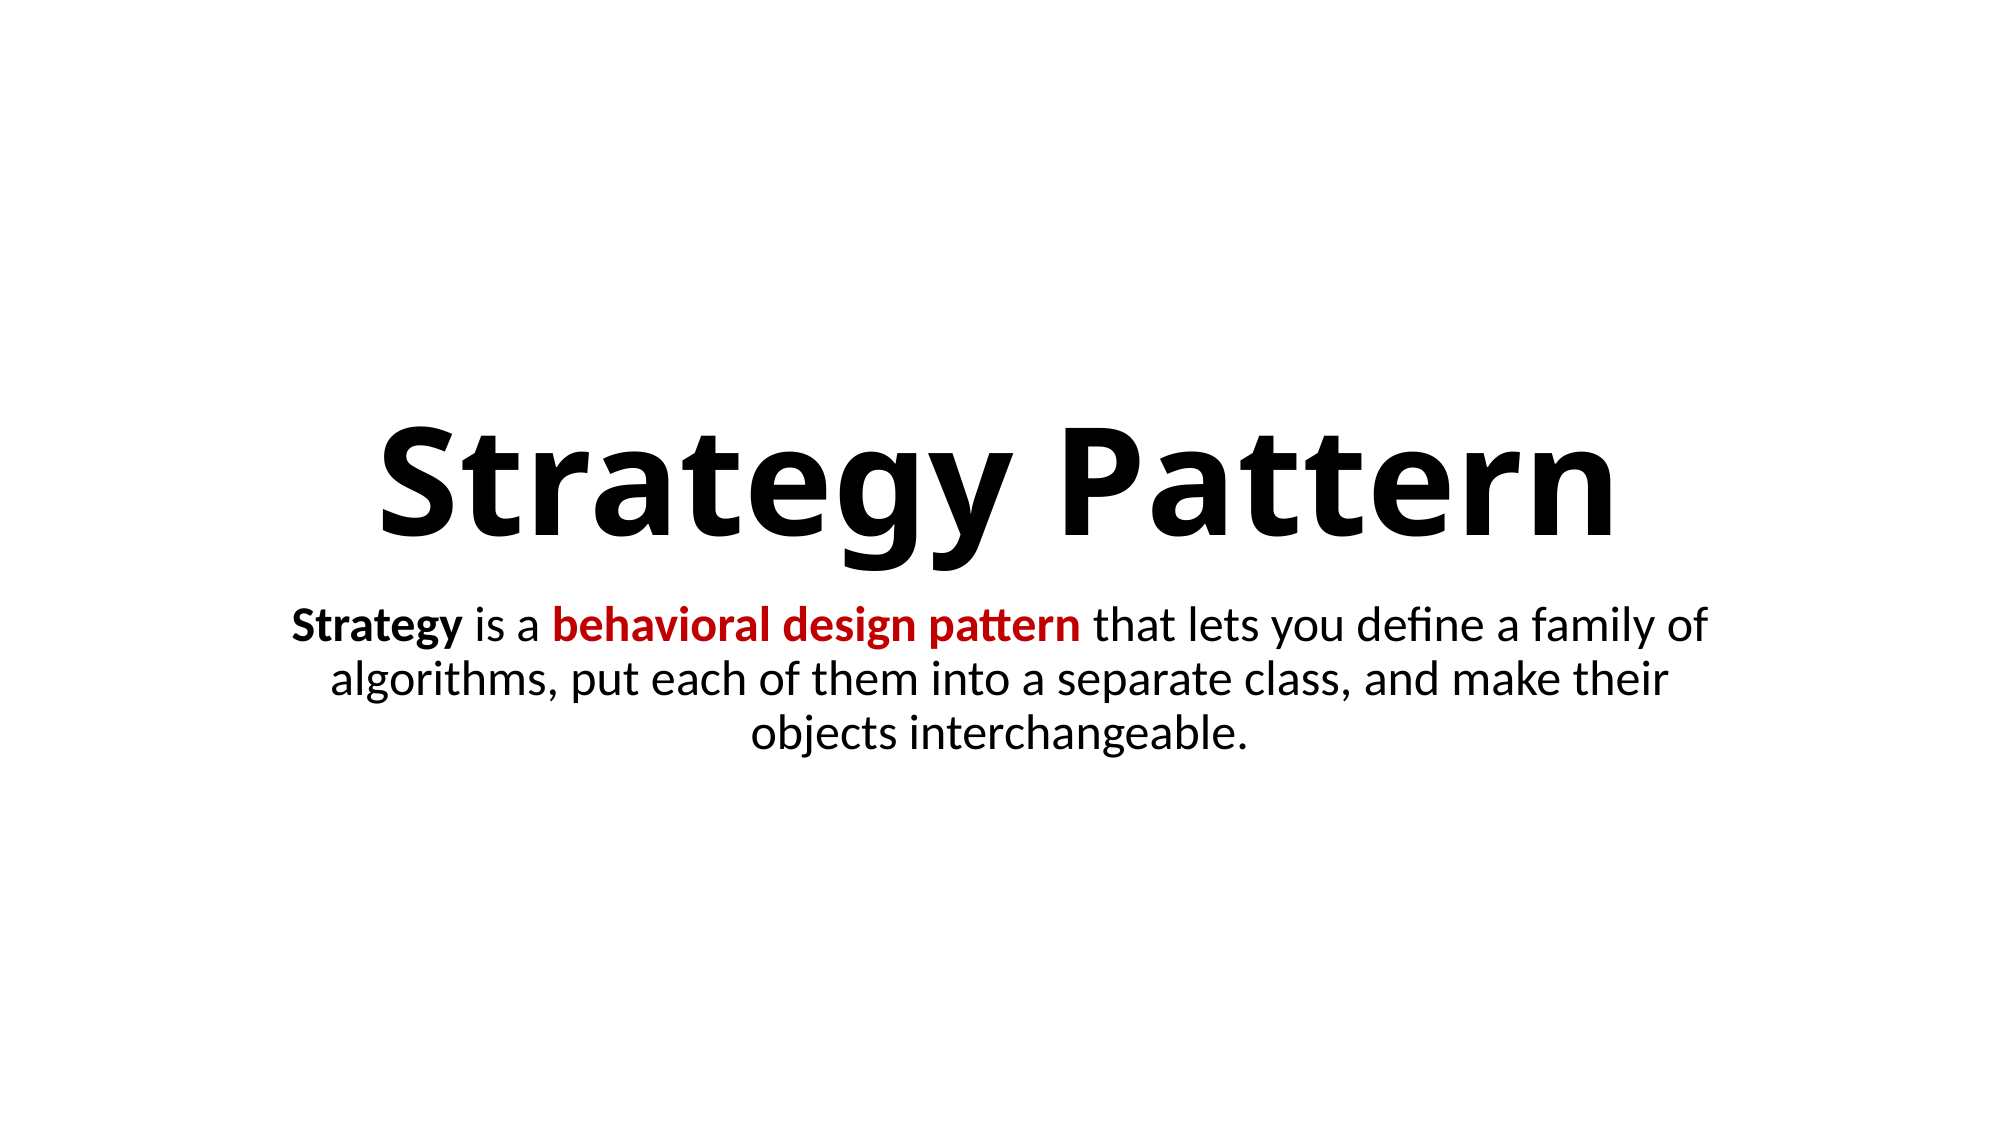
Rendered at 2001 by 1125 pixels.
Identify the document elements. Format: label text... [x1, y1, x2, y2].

title Strategy Pattern [249, 184, 1750, 576]
subtitle Strategy is a behavioral design pattern that lets you define a family of algorithms, put each of them into a separate class, and make their objects interchangeable. [249, 590, 1750, 863]
